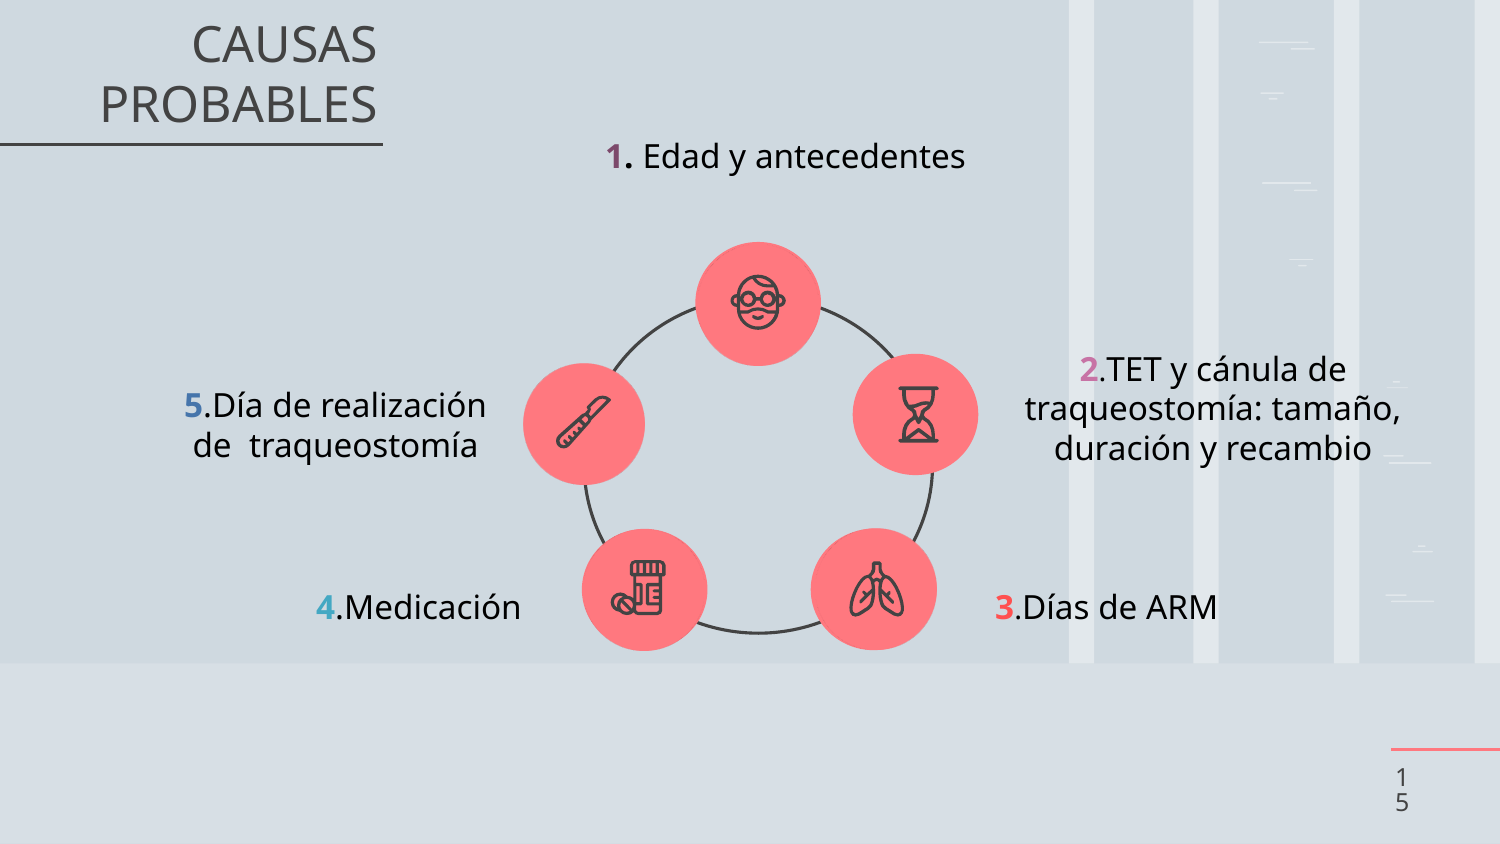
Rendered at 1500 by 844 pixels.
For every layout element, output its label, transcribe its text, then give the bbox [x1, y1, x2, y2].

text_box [730, 274, 787, 331]
picture [814, 528, 937, 651]
text_box [0, 0, 397, 171]
picture [523, 363, 645, 485]
picture [697, 244, 819, 367]
slide_number 15 [1380, 745, 1432, 811]
picture [583, 528, 705, 651]
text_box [581, 241, 979, 651]
title CAUSAS PROBABLES [0, 99, 393, 148]
text_box 4.Medicación [241, 571, 537, 662]
text_box 5.Día de realización de traqueostomía [149, 368, 518, 460]
text_box 2.TET y cánula de traqueostomía: tamaño, duración y recambio [983, 332, 1449, 496]
text_box 3.Días de ARM [980, 571, 1293, 662]
text_box 1. Edad y antecedentes [587, 95, 985, 227]
